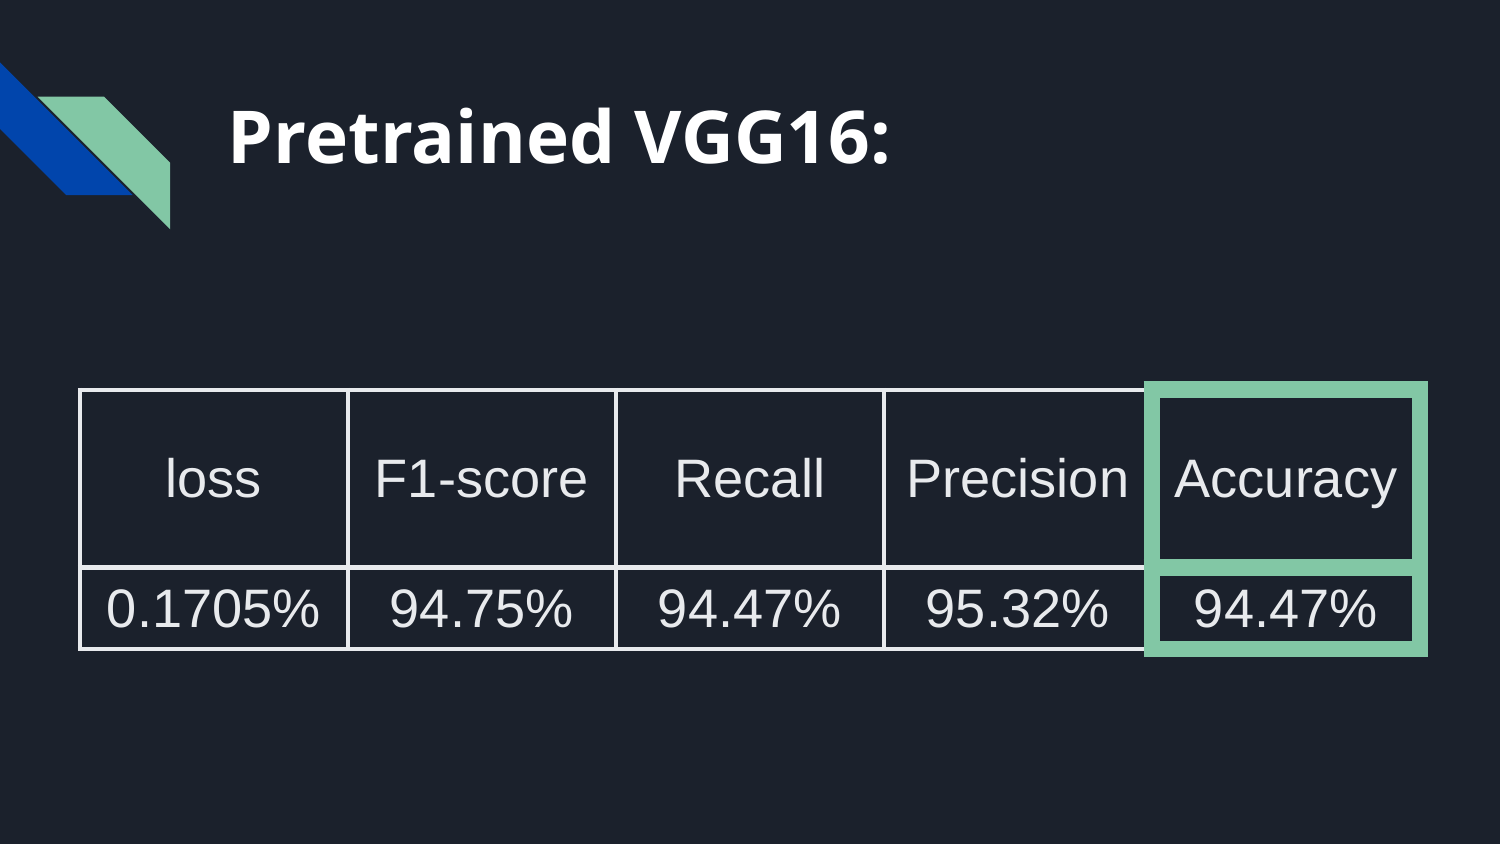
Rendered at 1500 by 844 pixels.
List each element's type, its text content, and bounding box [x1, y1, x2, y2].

table_cell 0.1705% [82, 570, 346, 647]
table_header Precision [886, 392, 1144, 565]
table_header F1-score [350, 392, 614, 565]
table_cell 95.32% [886, 570, 1144, 647]
table_header Accuracy [1160, 398, 1412, 559]
table_header Recall [618, 392, 882, 565]
table_cell 94.75% [350, 570, 614, 647]
table_header loss [82, 392, 346, 565]
table_cell 94.47% [618, 570, 882, 647]
table_cell 94.47% [1160, 576, 1412, 641]
title Pretrained VGG16: [212, 60, 1368, 211]
